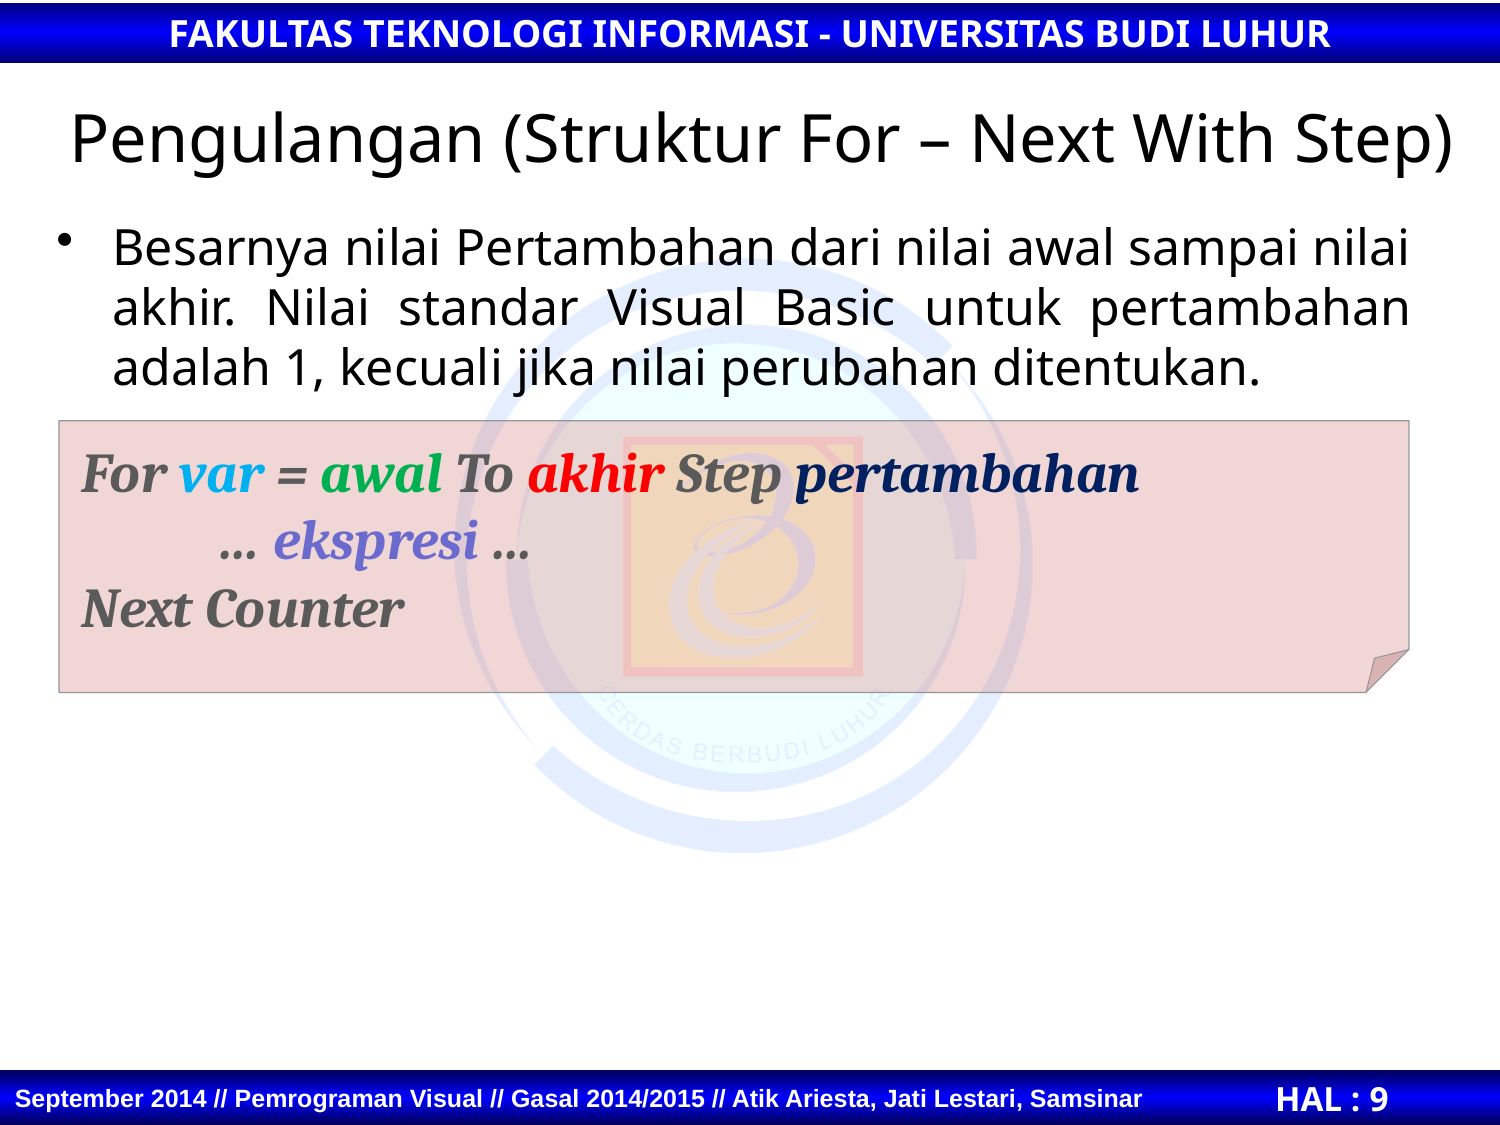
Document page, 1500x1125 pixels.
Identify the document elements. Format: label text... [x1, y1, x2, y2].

title Pengulangan (Struktur For – Next With Step) [29, 74, 1495, 197]
list Besarnya nilai Pertambahan dari nilai awal sampai nilai akhir. Nilai standar Visual Basic untuk pertambahan adalah 1, kecuali jika nilai perubahan ditentukan. [41, 208, 1428, 1012]
text_box For var = awal To akhir Step pertambahan … ekspresi … Next Counter [58, 420, 1409, 693]
